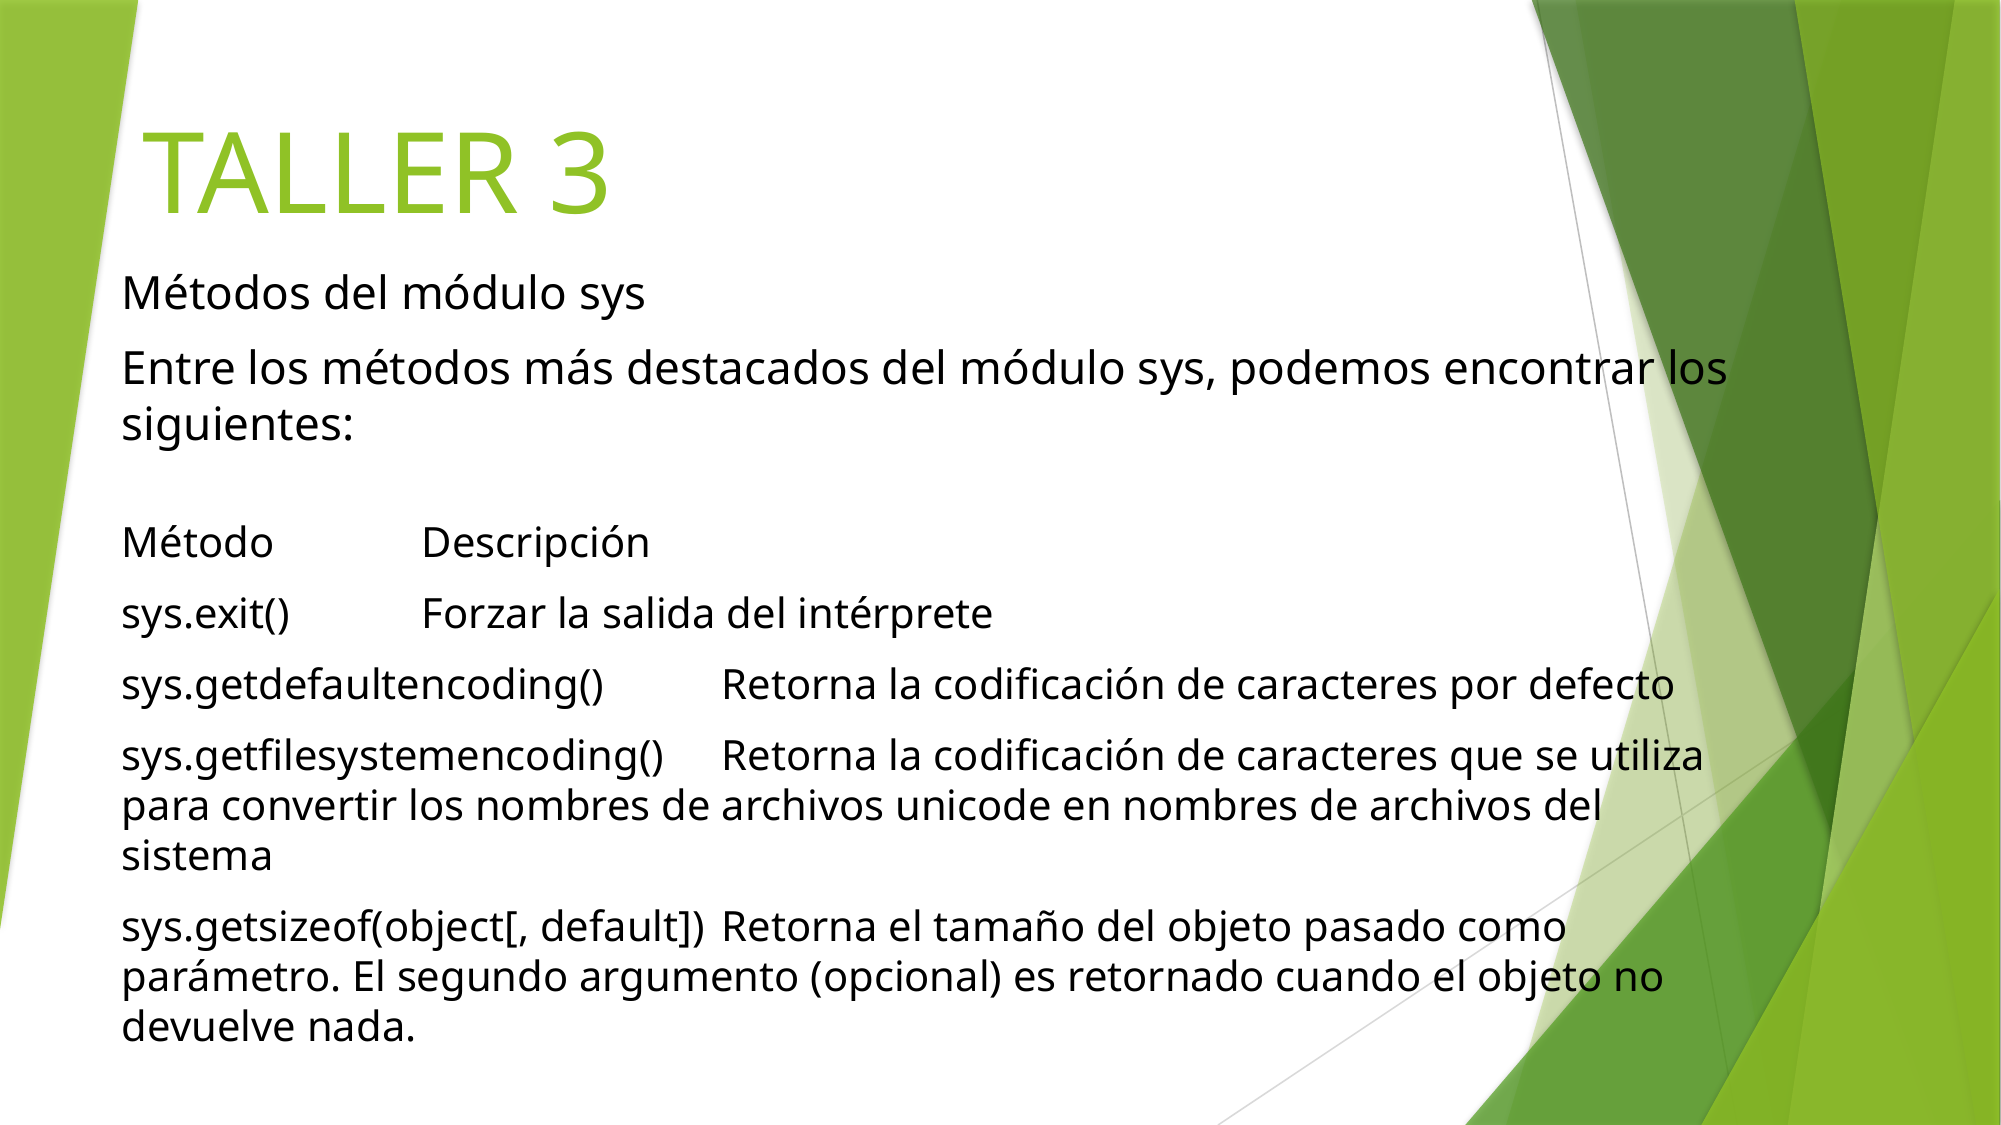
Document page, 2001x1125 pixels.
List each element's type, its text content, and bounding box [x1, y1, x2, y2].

subtitle Métodos del módulo sys Entre los métodos más destacados del módulo sys, podemos encontrar los siguientes: Método Descripción sys.exit() Forzar la salida del intérprete sys.getdefaultencoding() Retorna la codificación de caracteres por defecto sys.getfilesystemencoding() Retorna la codificación de caracteres que se utiliza para convertir los nombres de archivos unicode en nombres de archivos del sistema sys.getsizeof(object[, default]) Retorna el tamaño del objeto pasado como parámetro. El segundo argumento (opcional) es retornado cuando el objeto no devuelve nada. [106, 255, 1746, 1028]
title TALLER 3 [106, 30, 629, 244]
